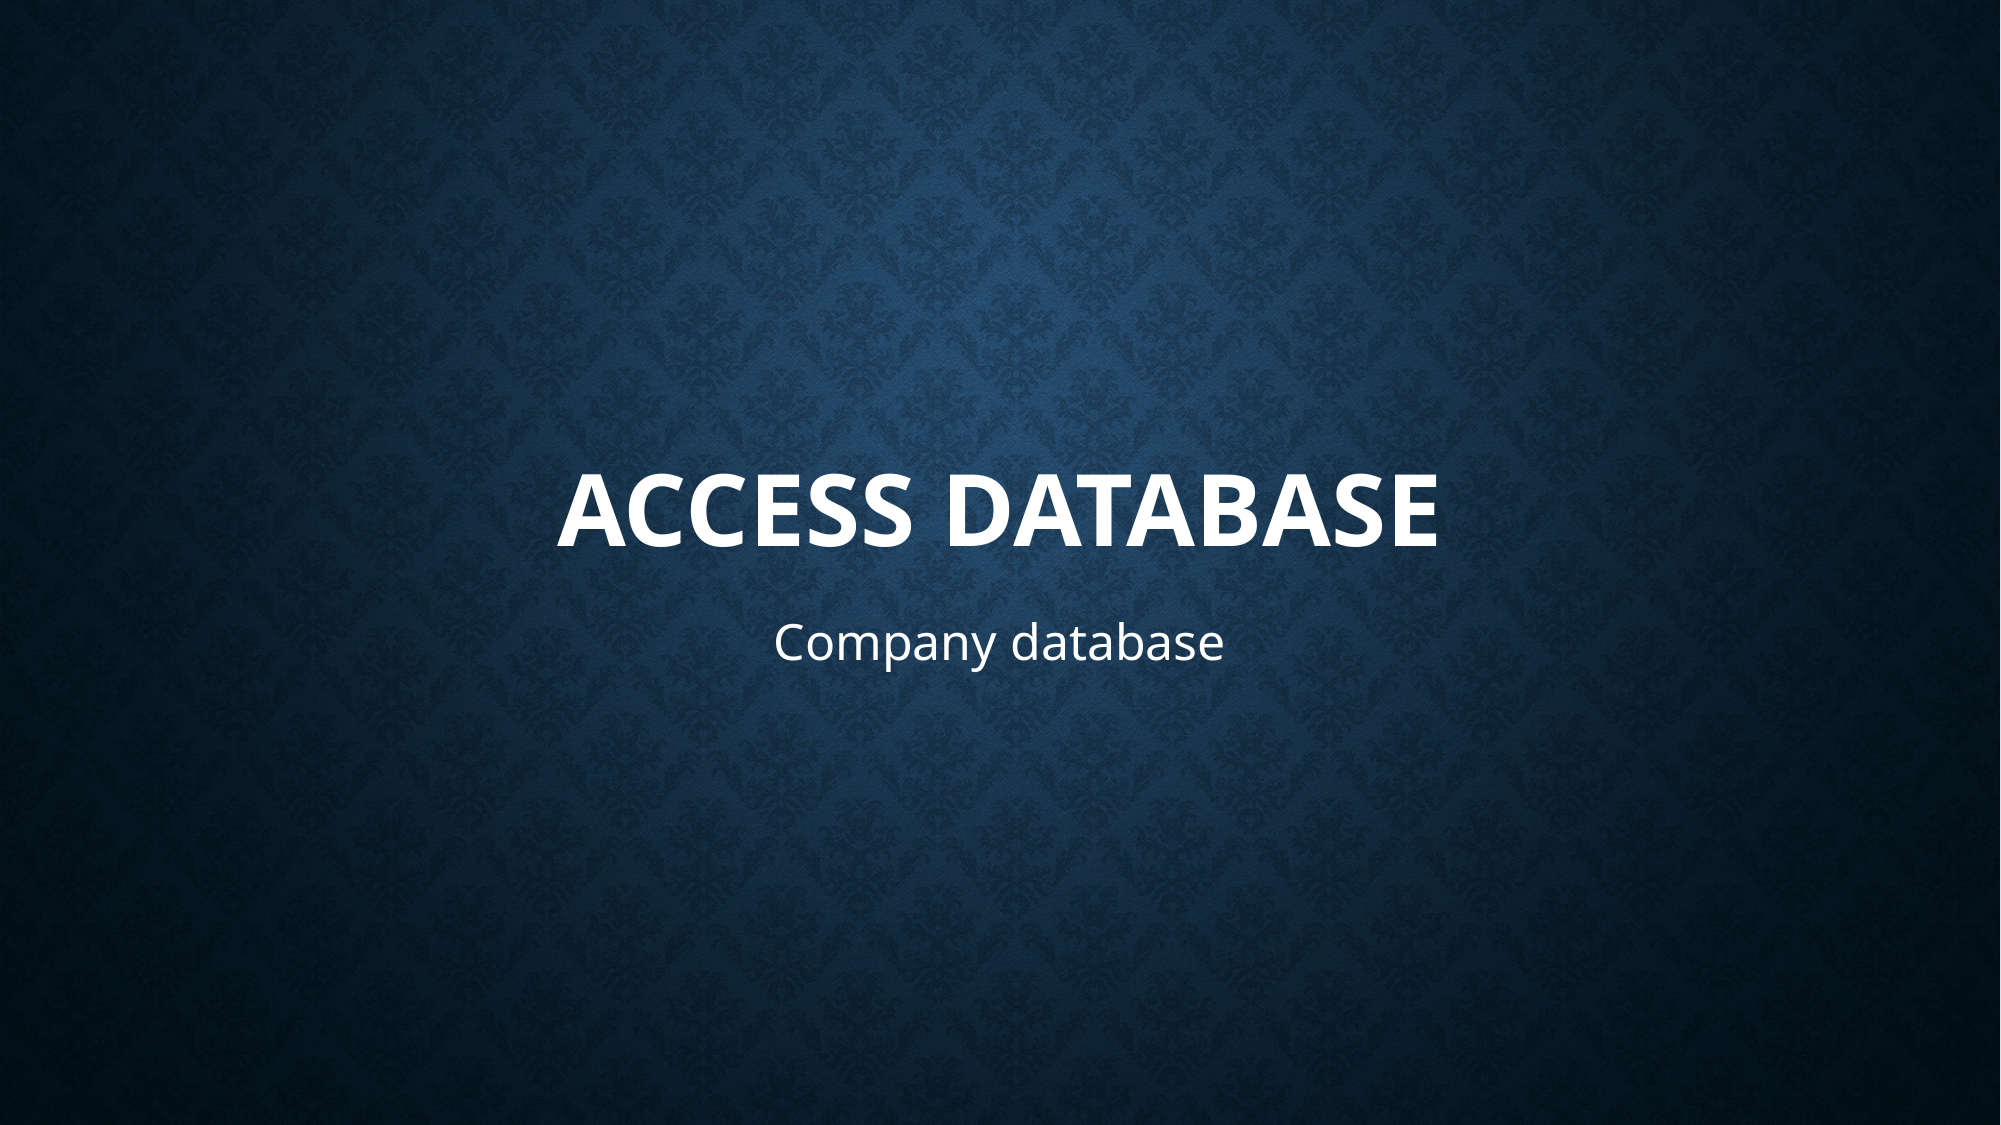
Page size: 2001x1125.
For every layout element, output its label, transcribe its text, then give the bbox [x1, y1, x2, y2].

subtitle Company database [261, 590, 1739, 863]
title Access database [261, 184, 1739, 576]
